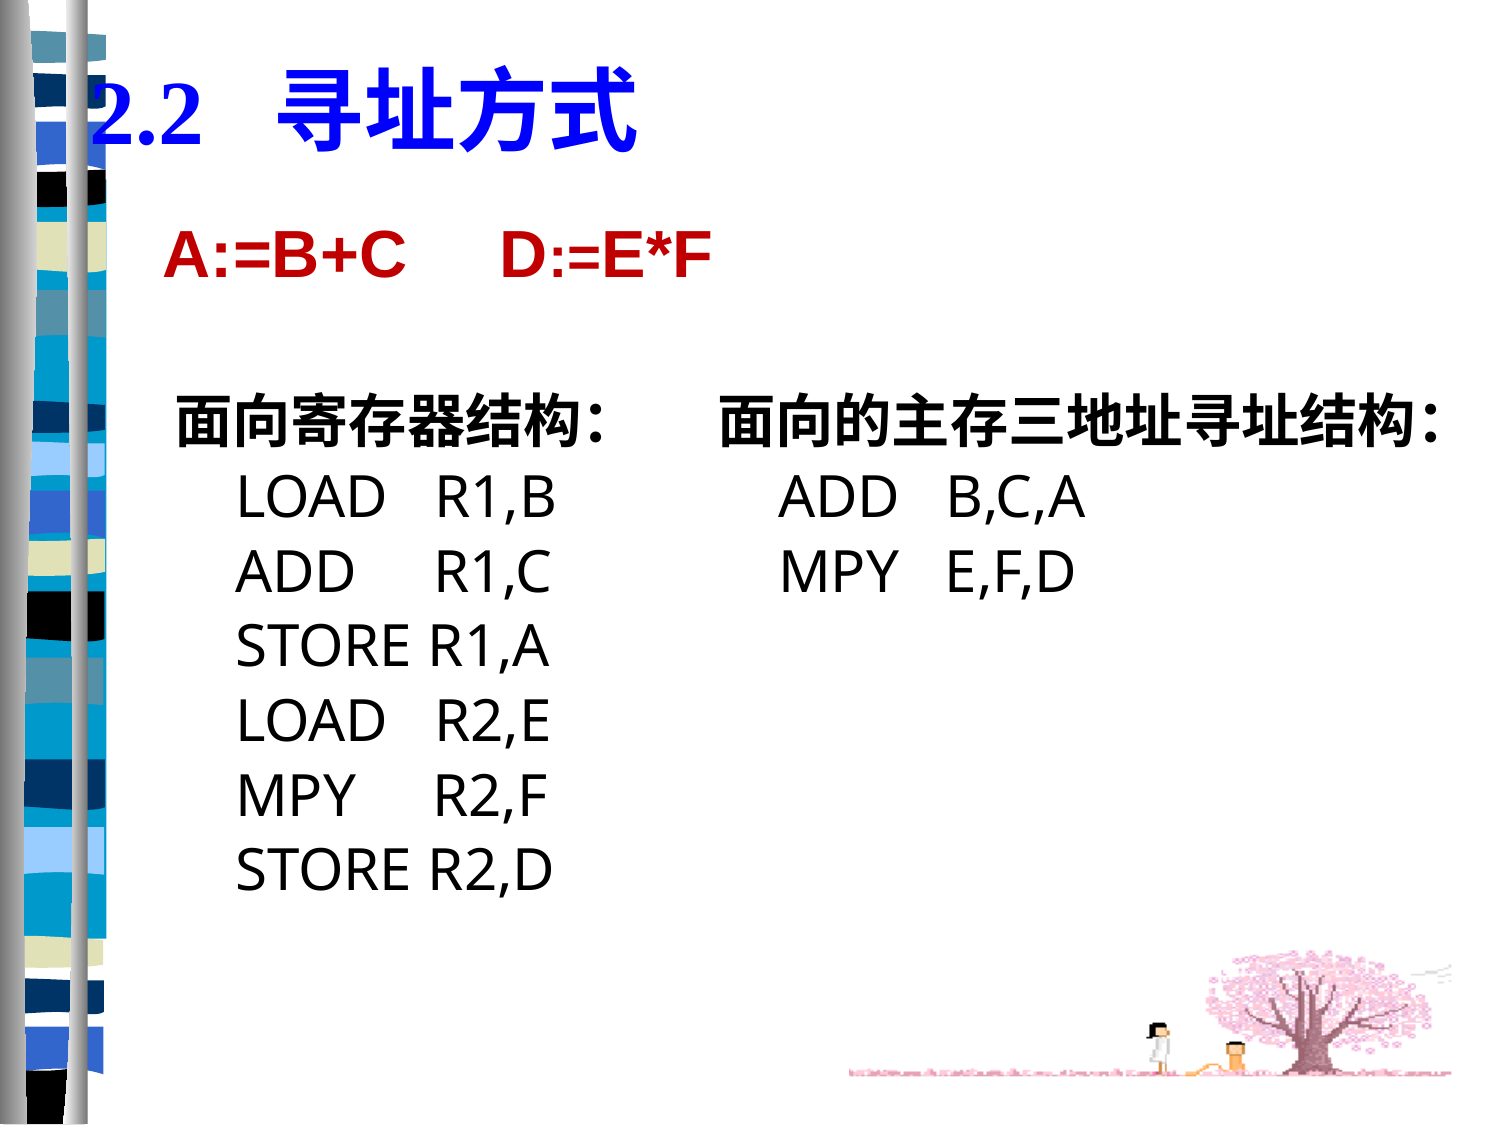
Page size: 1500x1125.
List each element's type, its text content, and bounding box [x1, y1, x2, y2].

title 2.2 寻址方式 [75, 45, 1425, 233]
picture [849, 949, 1452, 1086]
text_box 面向的主存三地址寻址结构： ADD B,C,A MPY E,F,D [702, 385, 1459, 575]
text_box 面向寄存器结构： LOAD R1,B ADD R1,C STORE R1,A LOAD R2,E MPY R2,F STORE R2,D [159, 385, 734, 986]
list A:=B+C D:=E*F [147, 212, 1447, 314]
